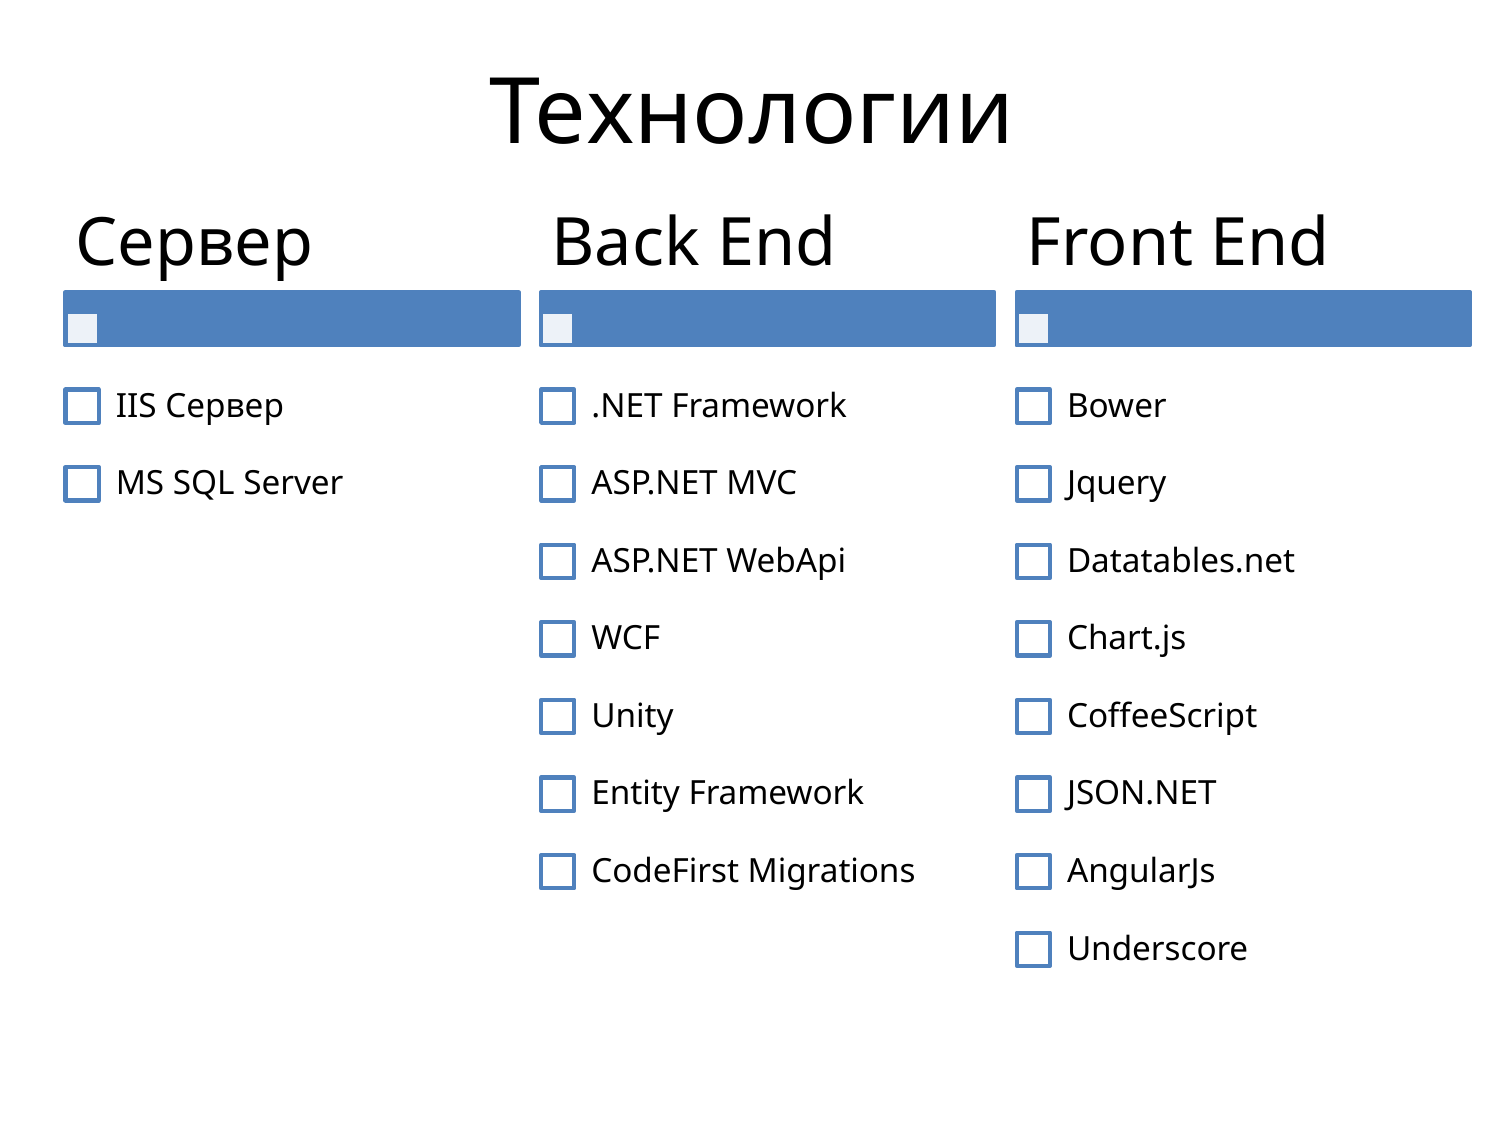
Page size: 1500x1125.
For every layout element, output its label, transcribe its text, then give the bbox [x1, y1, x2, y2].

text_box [64, 195, 1471, 1000]
title Технологии [77, 42, 1428, 171]
